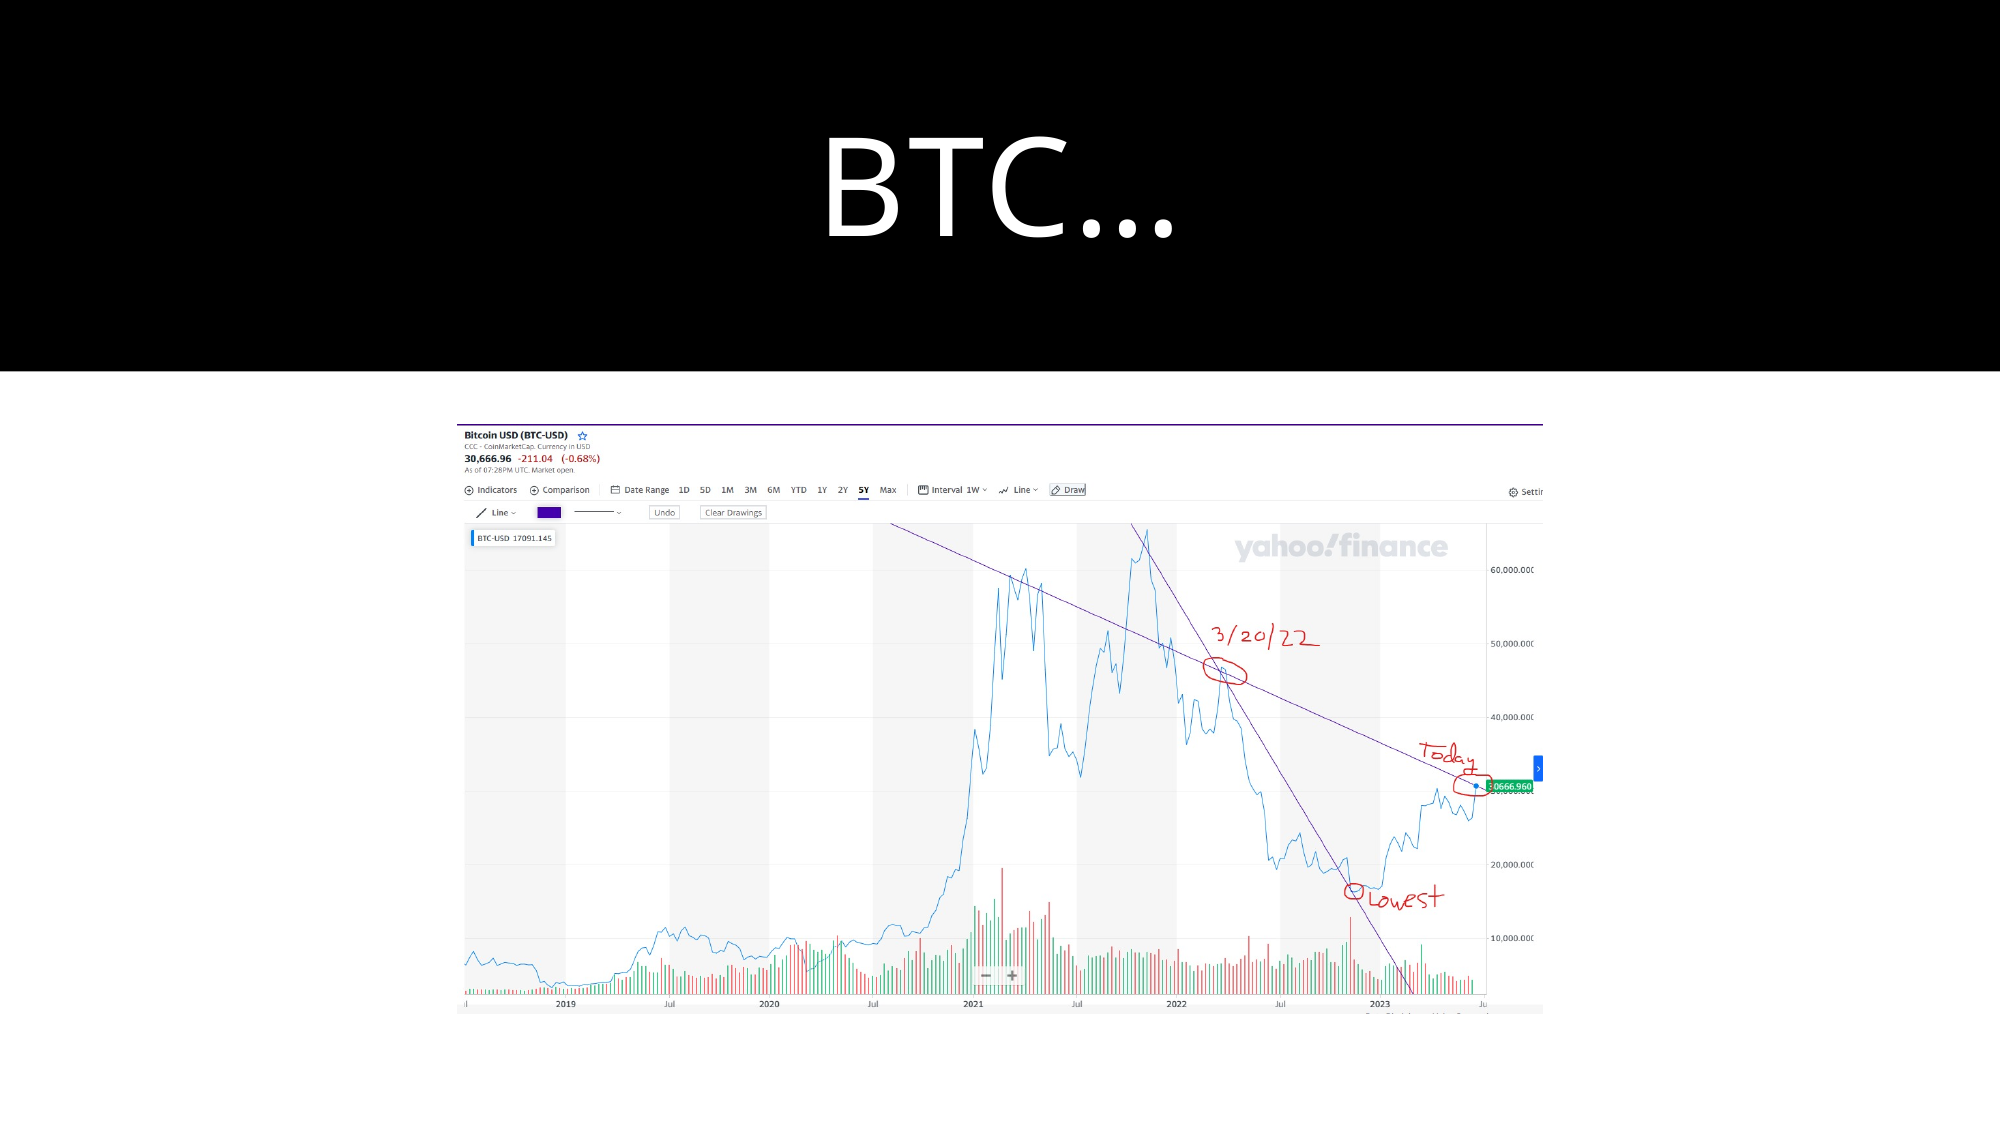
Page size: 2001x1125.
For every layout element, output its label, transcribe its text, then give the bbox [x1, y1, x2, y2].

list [457, 424, 1543, 1015]
title Btc… [157, 52, 1842, 332]
